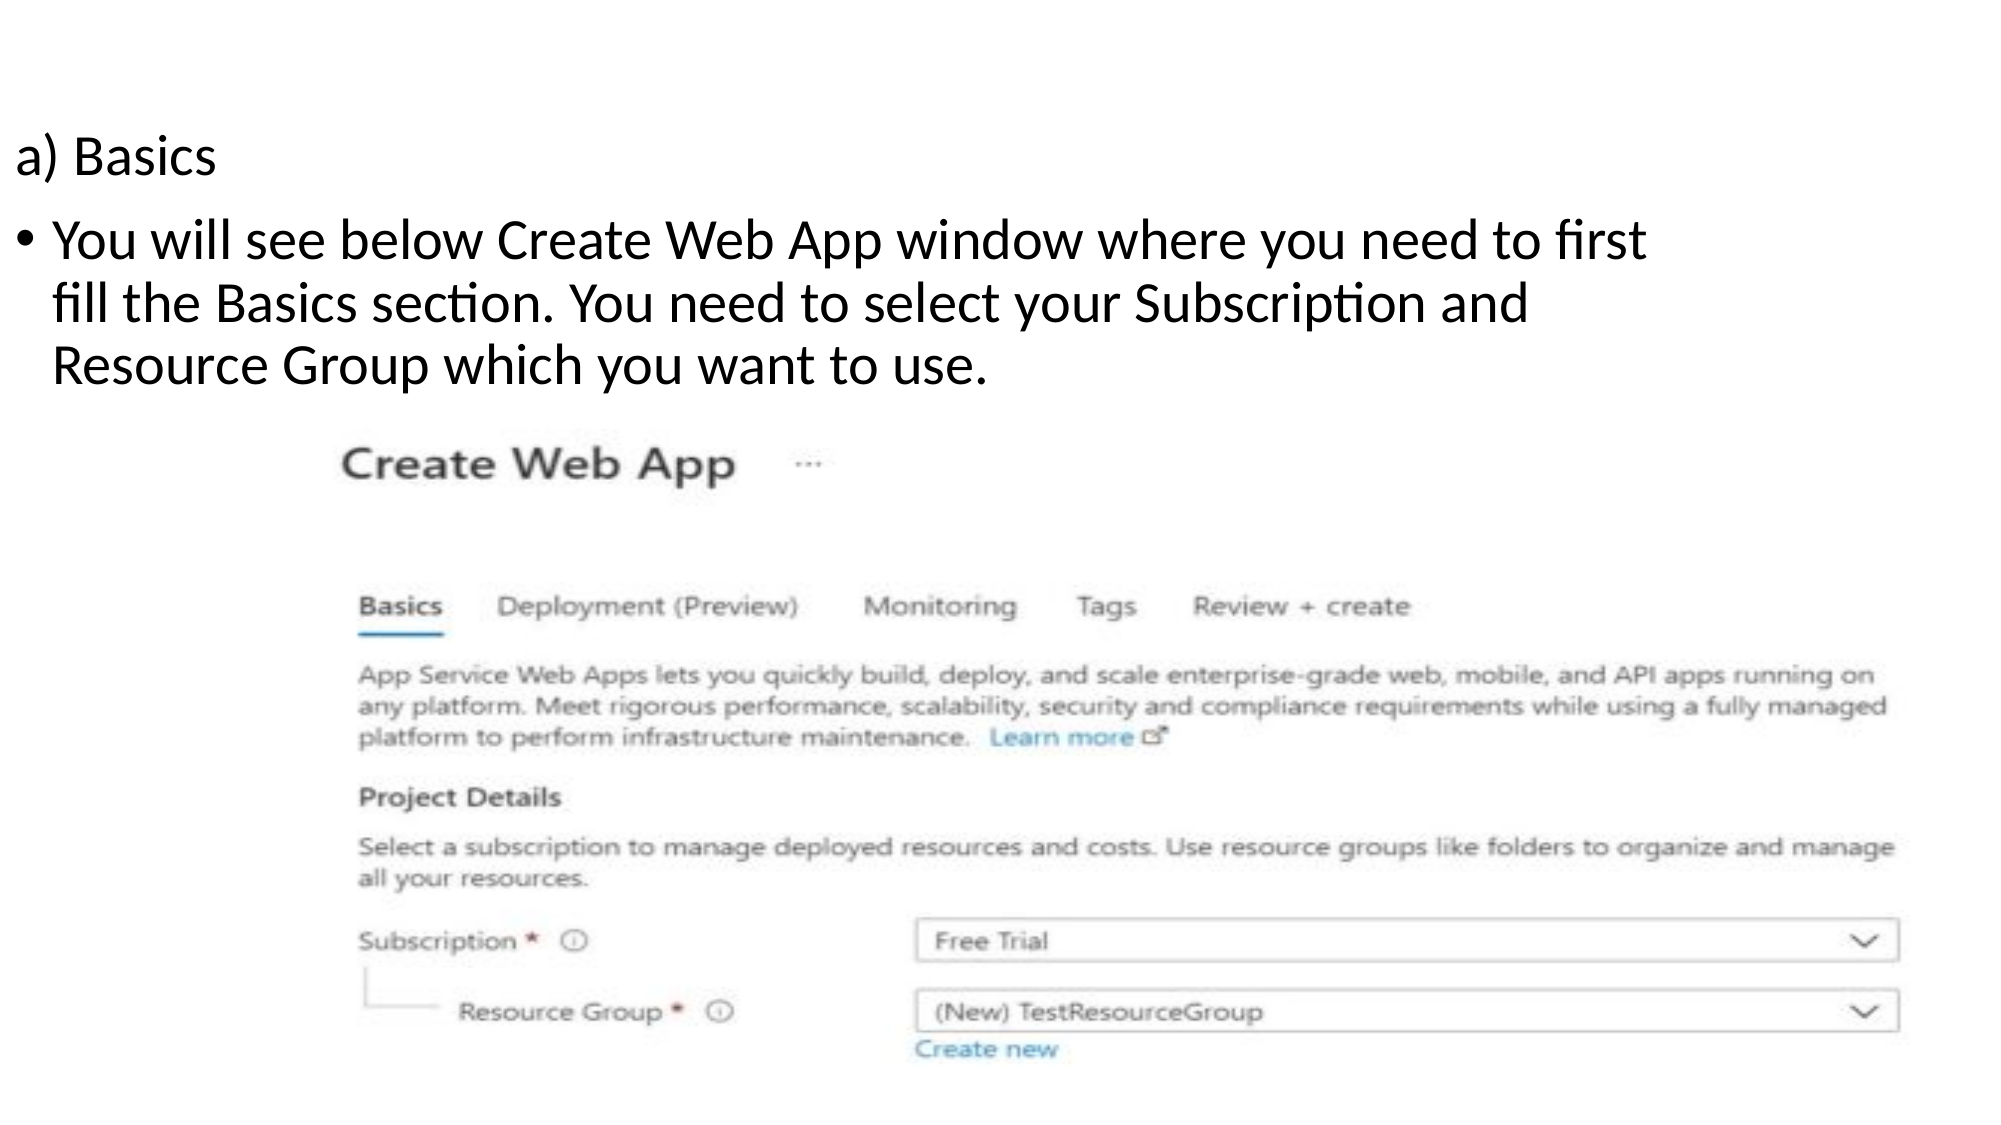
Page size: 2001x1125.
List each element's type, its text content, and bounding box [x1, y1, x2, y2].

picture [311, 410, 1982, 1096]
list a) Basics You will see below Create Web App window where you need to first fill the Basics section. You need to select your Subscription and Resource Group which you want to use. [0, 117, 1725, 1014]
